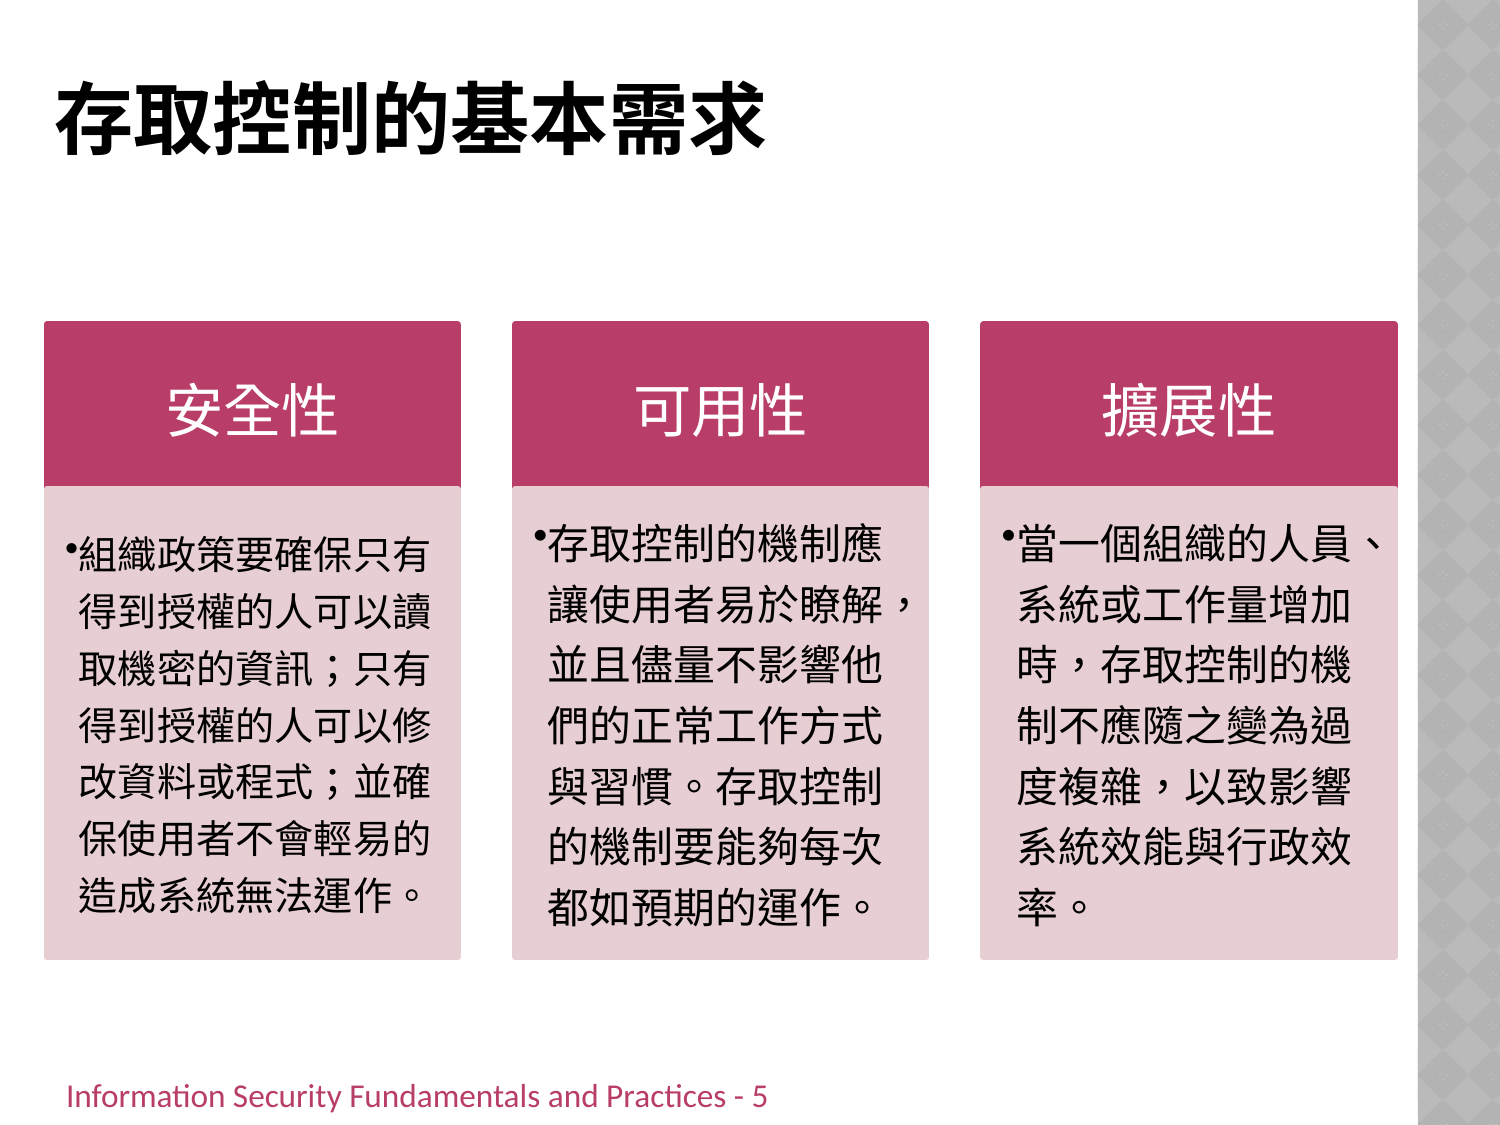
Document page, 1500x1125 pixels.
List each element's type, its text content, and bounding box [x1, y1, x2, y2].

title 存取控制的基本需求 [46, 52, 1395, 164]
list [46, 222, 1395, 1060]
